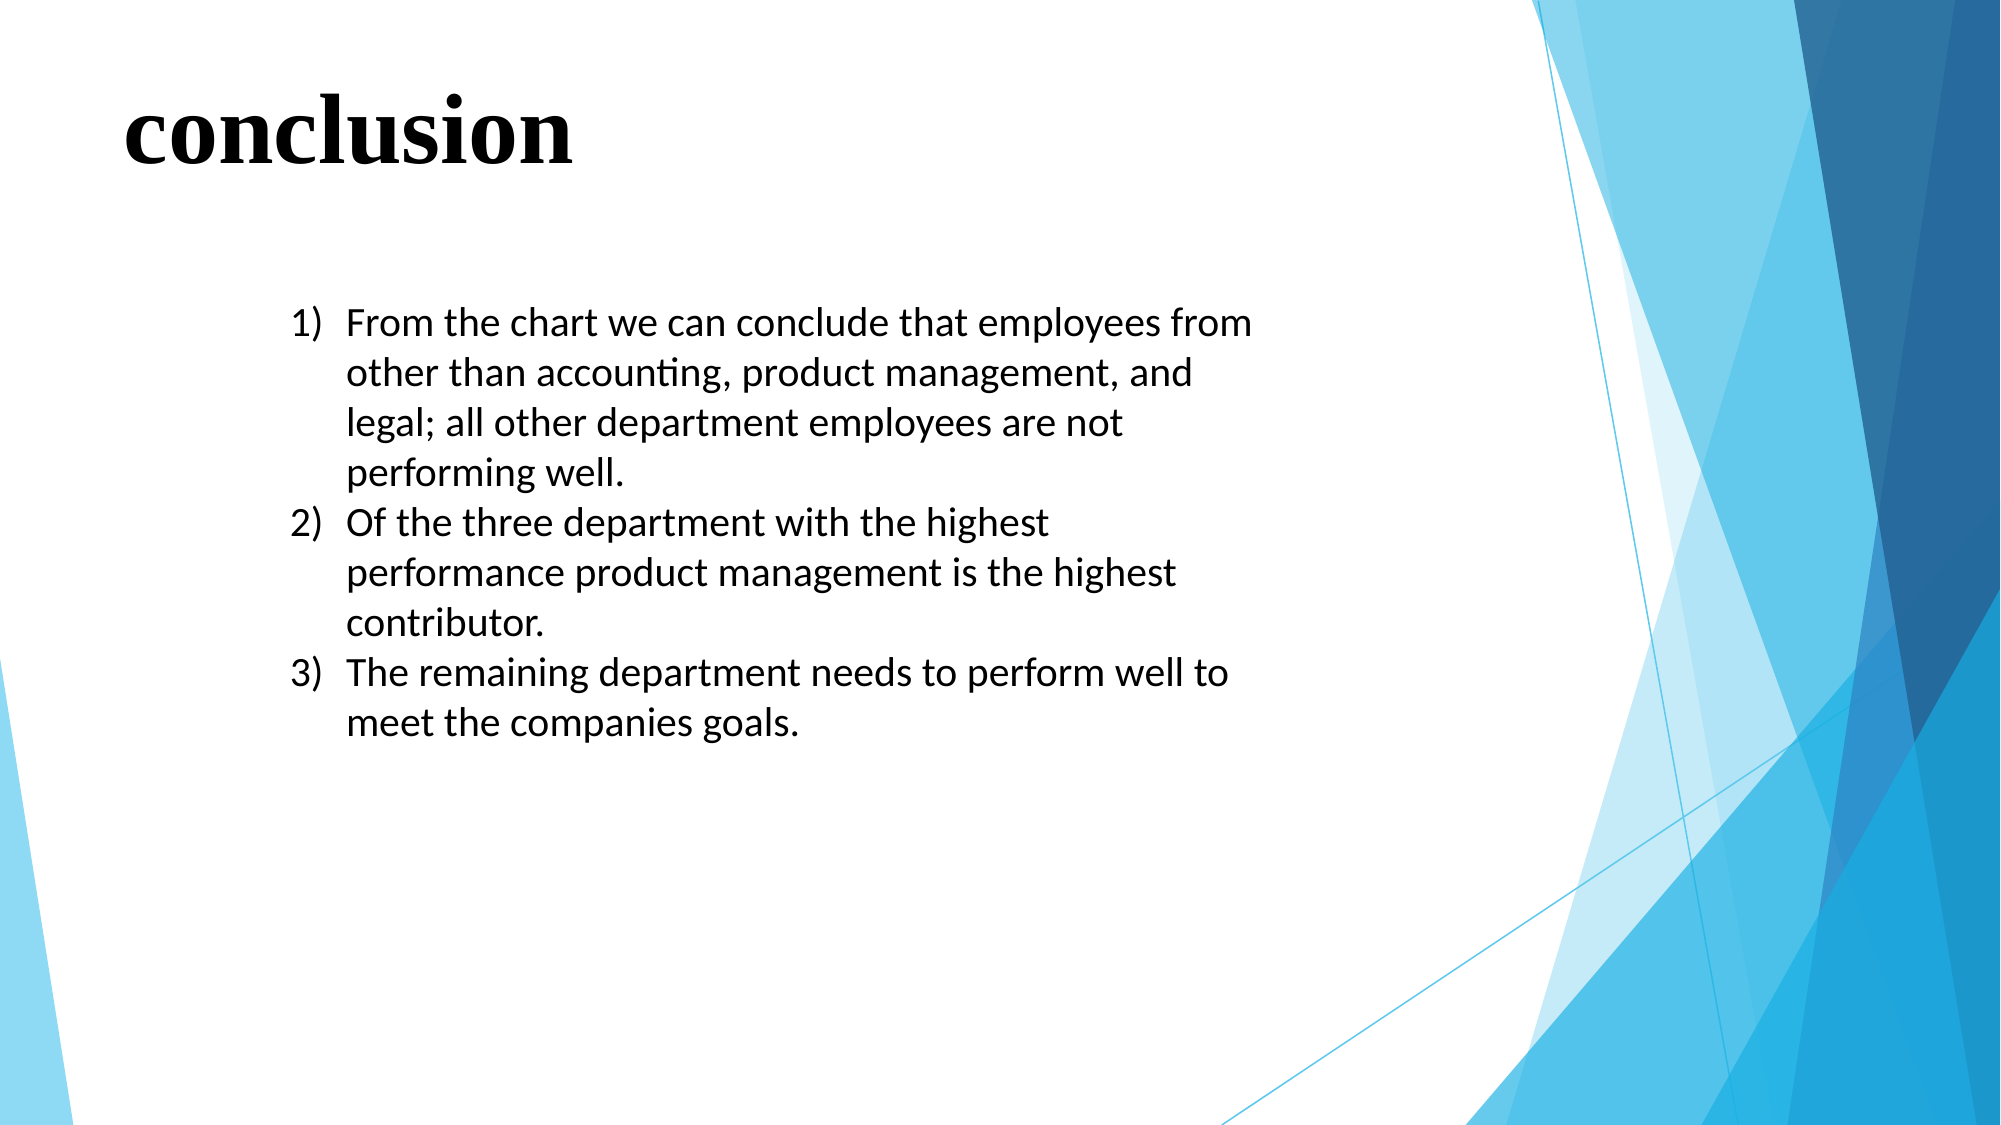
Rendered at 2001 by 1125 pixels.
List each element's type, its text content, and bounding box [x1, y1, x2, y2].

title conclusion [123, 63, 1877, 188]
text_box From the chart we can conclude that employees from other than accounting, product management, and legal; all other department employees are not performing well. Of the three department with the highest performance product management is the highest contributor. The remaining department needs to perform well to meet the companies goals. [275, 287, 1275, 803]
